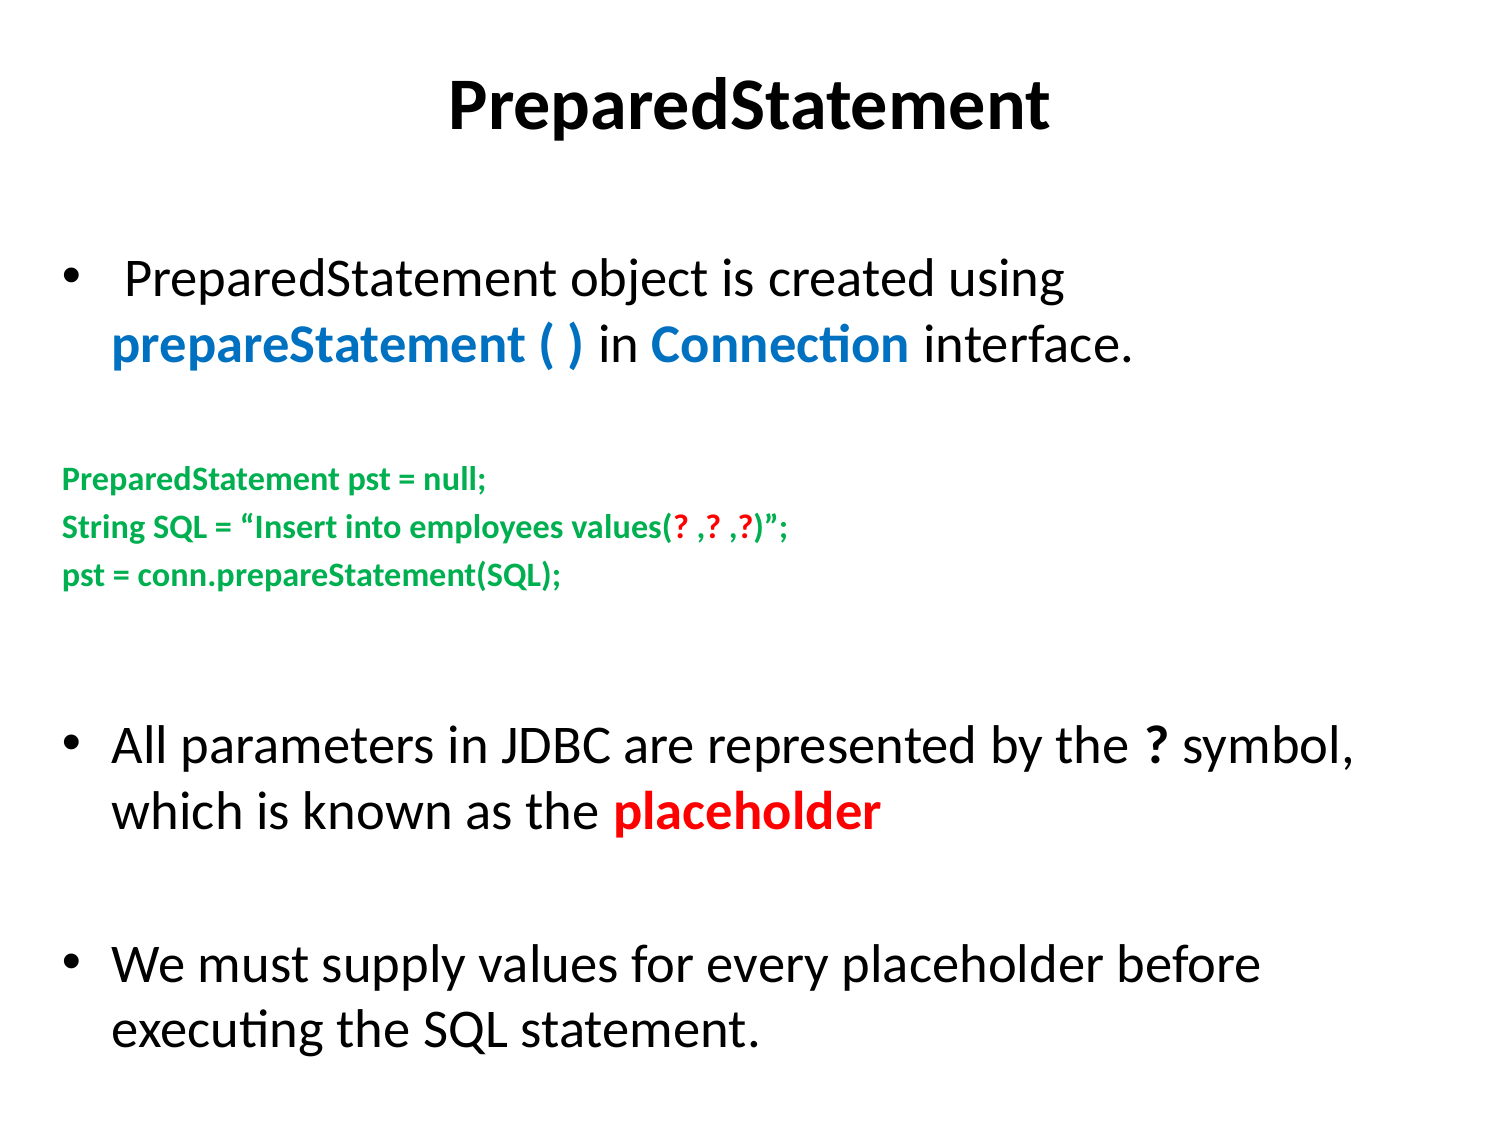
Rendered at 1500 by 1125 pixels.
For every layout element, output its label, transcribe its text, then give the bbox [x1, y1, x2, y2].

title PreparedStatement [35, 46, 1465, 152]
list PreparedStatement object is created using prepareStatement ( ) in Connection interface. PreparedStatement pst = null; String SQL = “Insert into employees values(? ,? ,?)”; pst = conn.prepareStatement(SQL); All parameters in JDBC are represented by the ? symbol, which is known as the placeholder We must supply values for every placeholder before executing the SQL statement. [46, 234, 1465, 1067]
